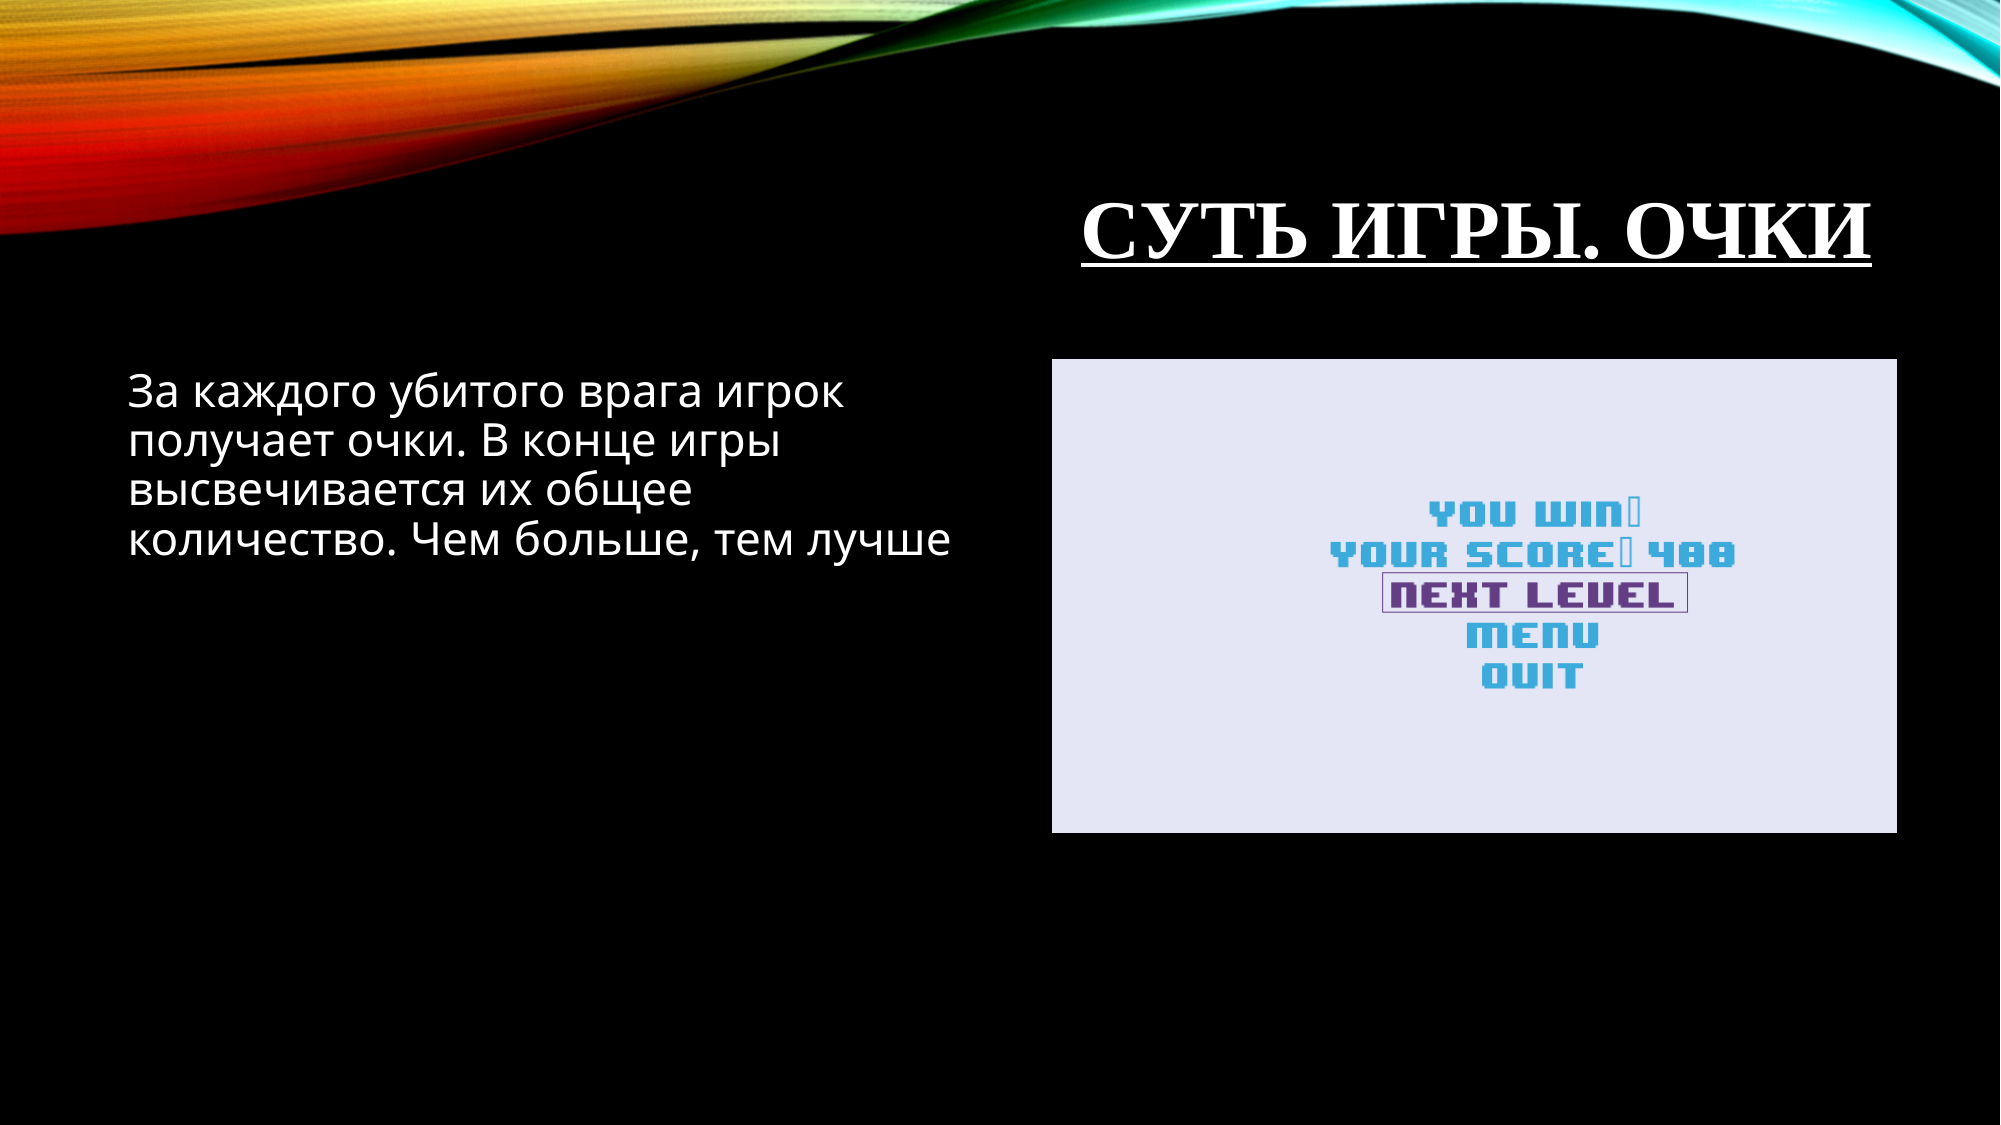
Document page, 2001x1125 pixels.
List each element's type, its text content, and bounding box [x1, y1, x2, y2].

list За каждого убитого врага игрок получает очки. В конце игры высвечивается их общее количество. Чем больше, тем лучше [112, 360, 988, 1021]
picture [1052, 359, 1897, 834]
title СУТЬ ИГРЫ. ОЧКИ [474, 125, 1888, 338]
picture [0, 0, 2000, 237]
